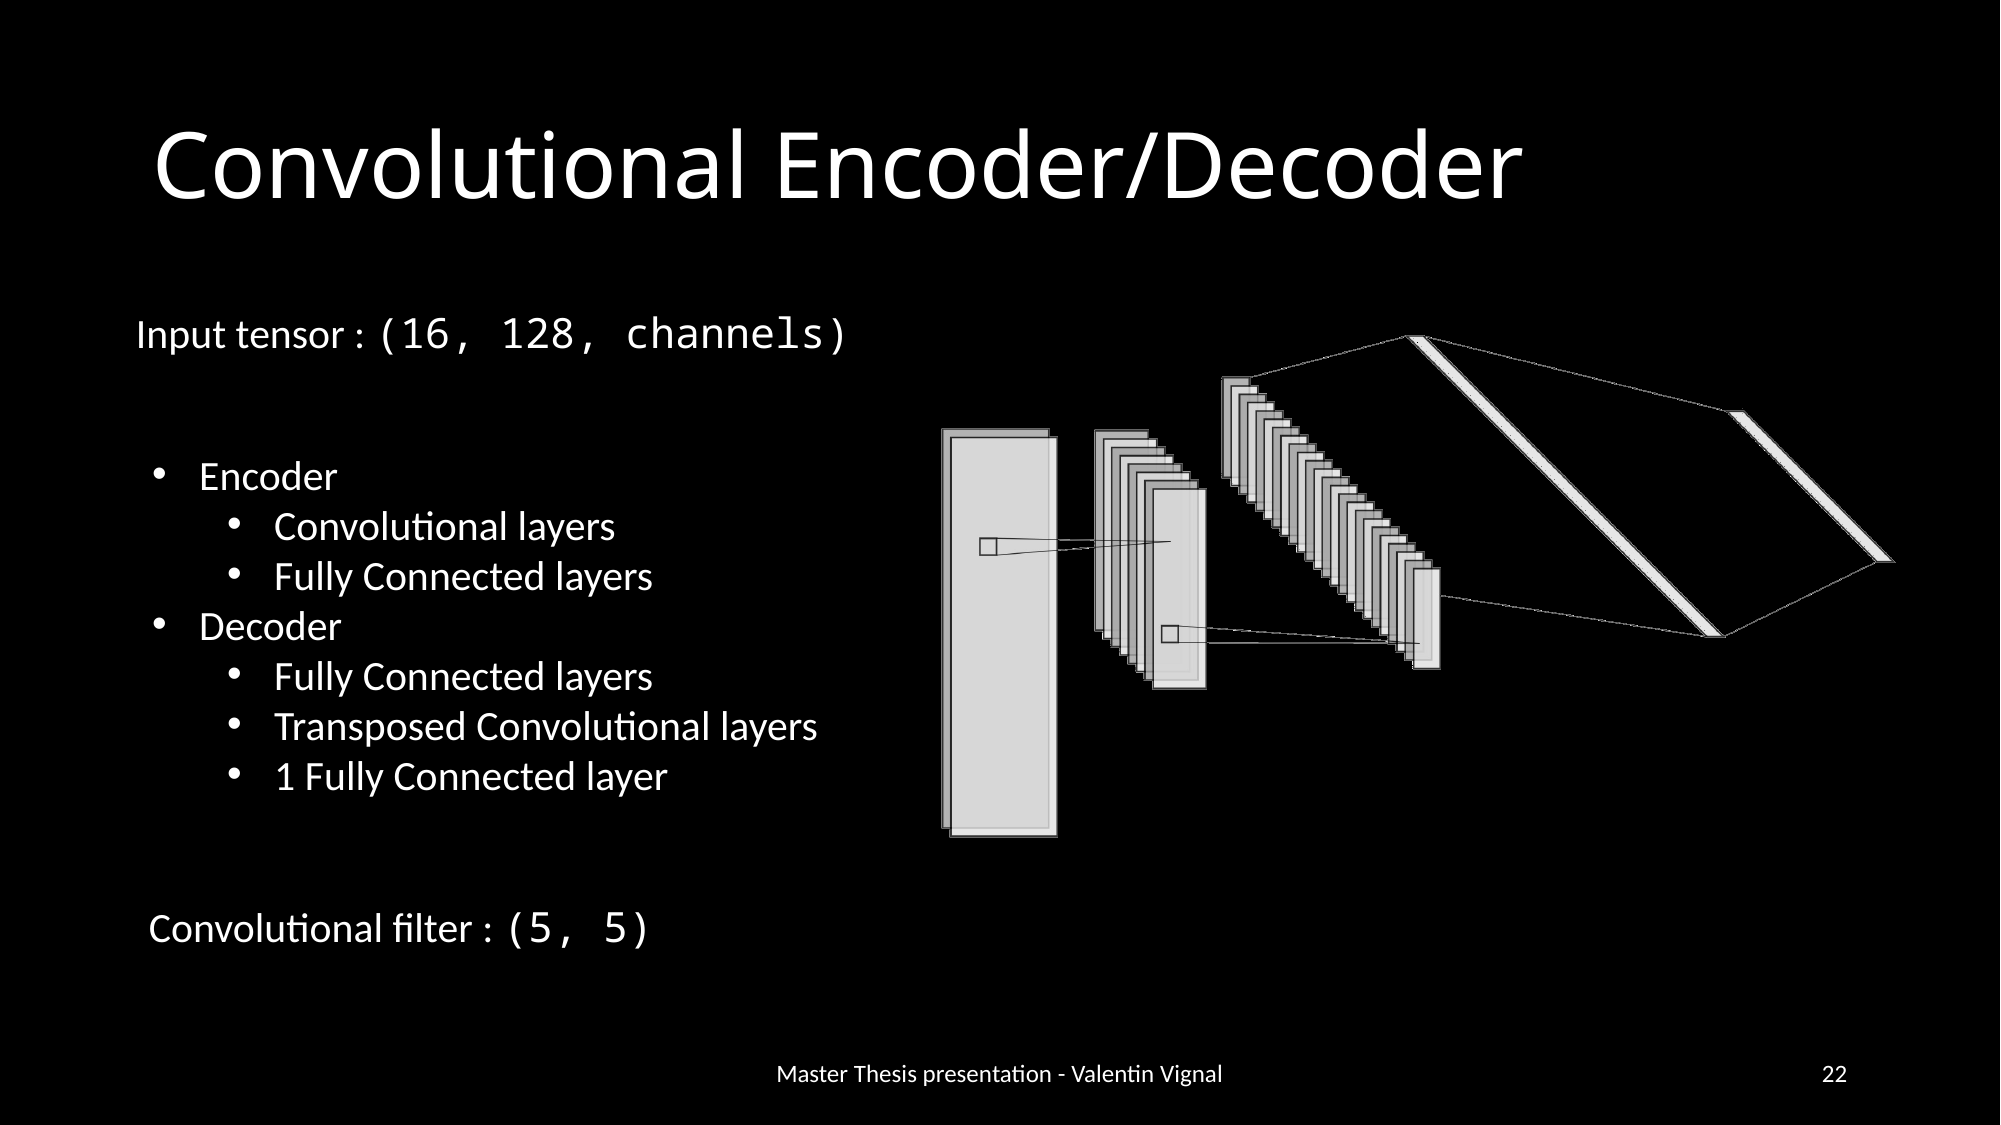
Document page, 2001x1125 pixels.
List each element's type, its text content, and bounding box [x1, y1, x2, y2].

text_box Encoder Convolutional layers Fully Connected layers Decoder Fully Connected layers Transposed Convolutional layers 1 Fully Connected layer [137, 441, 860, 806]
title Convolutional Encoder/Decoder [137, 59, 1863, 278]
text_box Convolutional filter : (5, 5) [134, 893, 668, 959]
footer Master Thesis presentation - Valentin Vignal [662, 1042, 1338, 1103]
text_box Input tensor : (16, 128, channels) [121, 299, 865, 364]
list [924, 327, 1901, 842]
slide_number 22 [1412, 1042, 1863, 1103]
